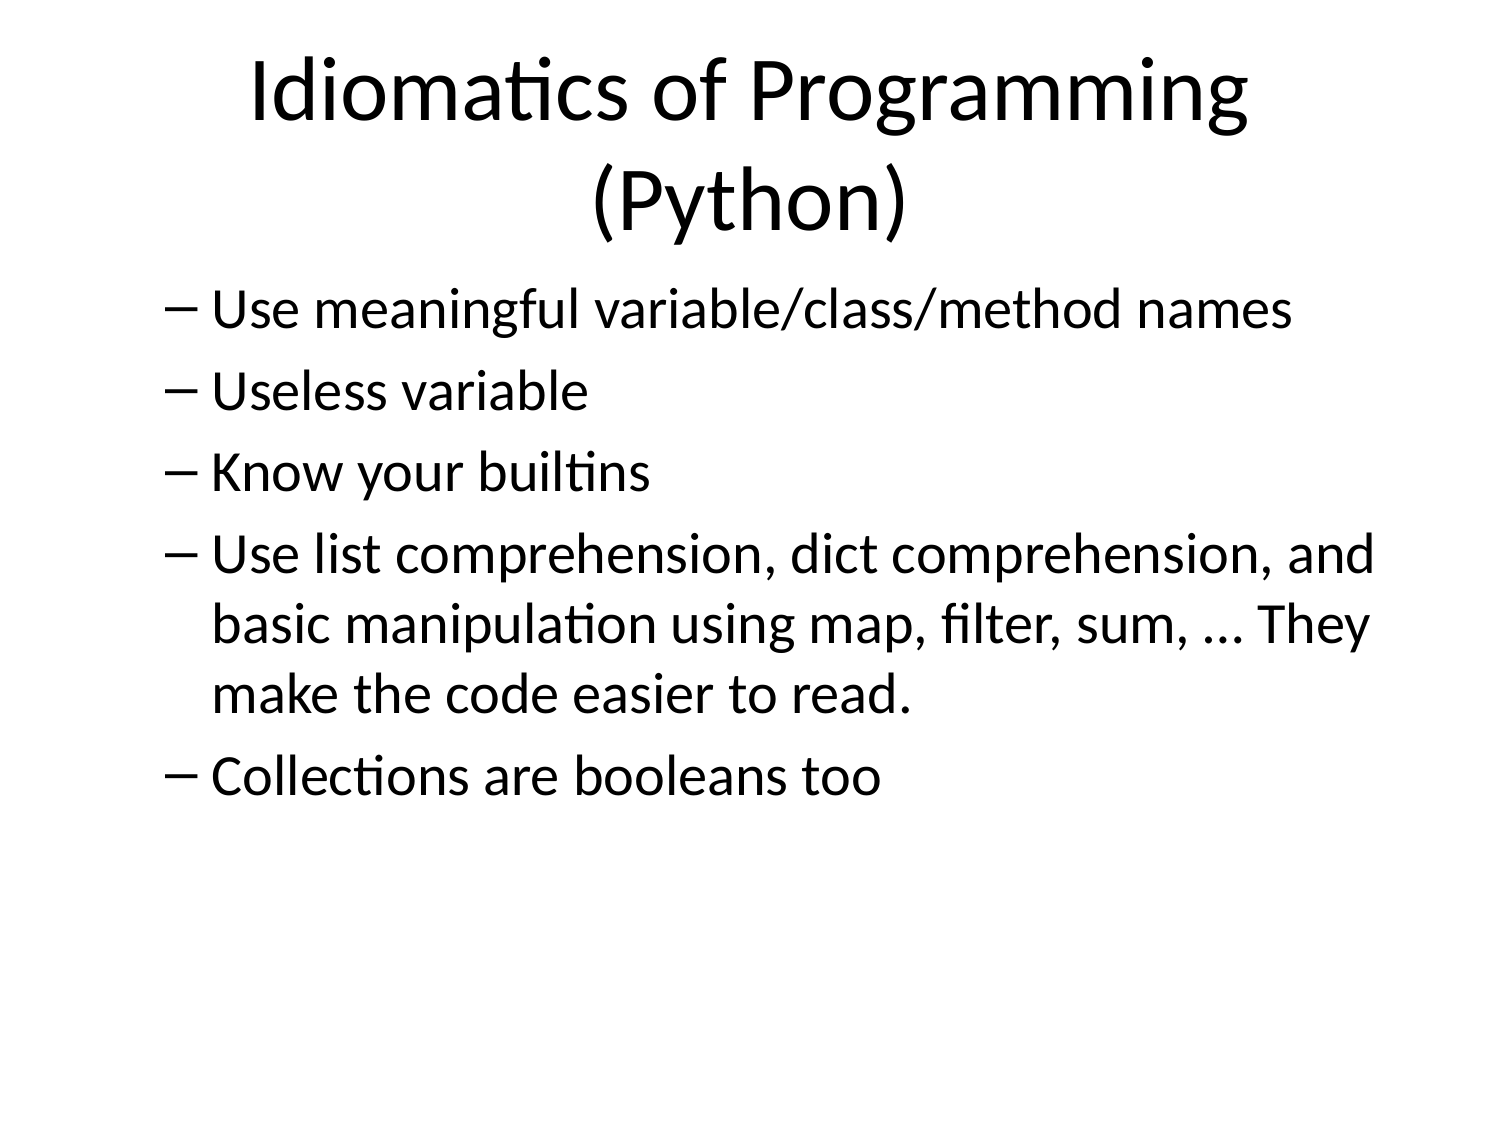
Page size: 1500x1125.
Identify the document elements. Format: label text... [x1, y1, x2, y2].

title Idiomatics of Programming (Python) [75, 45, 1425, 233]
list Use meaningful variable/class/method names Useless variable Know your builtins Use list comprehension, dict comprehension, and basic manipulation using map, filter, sum, … They make the code easier to read. Collections are booleans too [75, 262, 1425, 1005]
